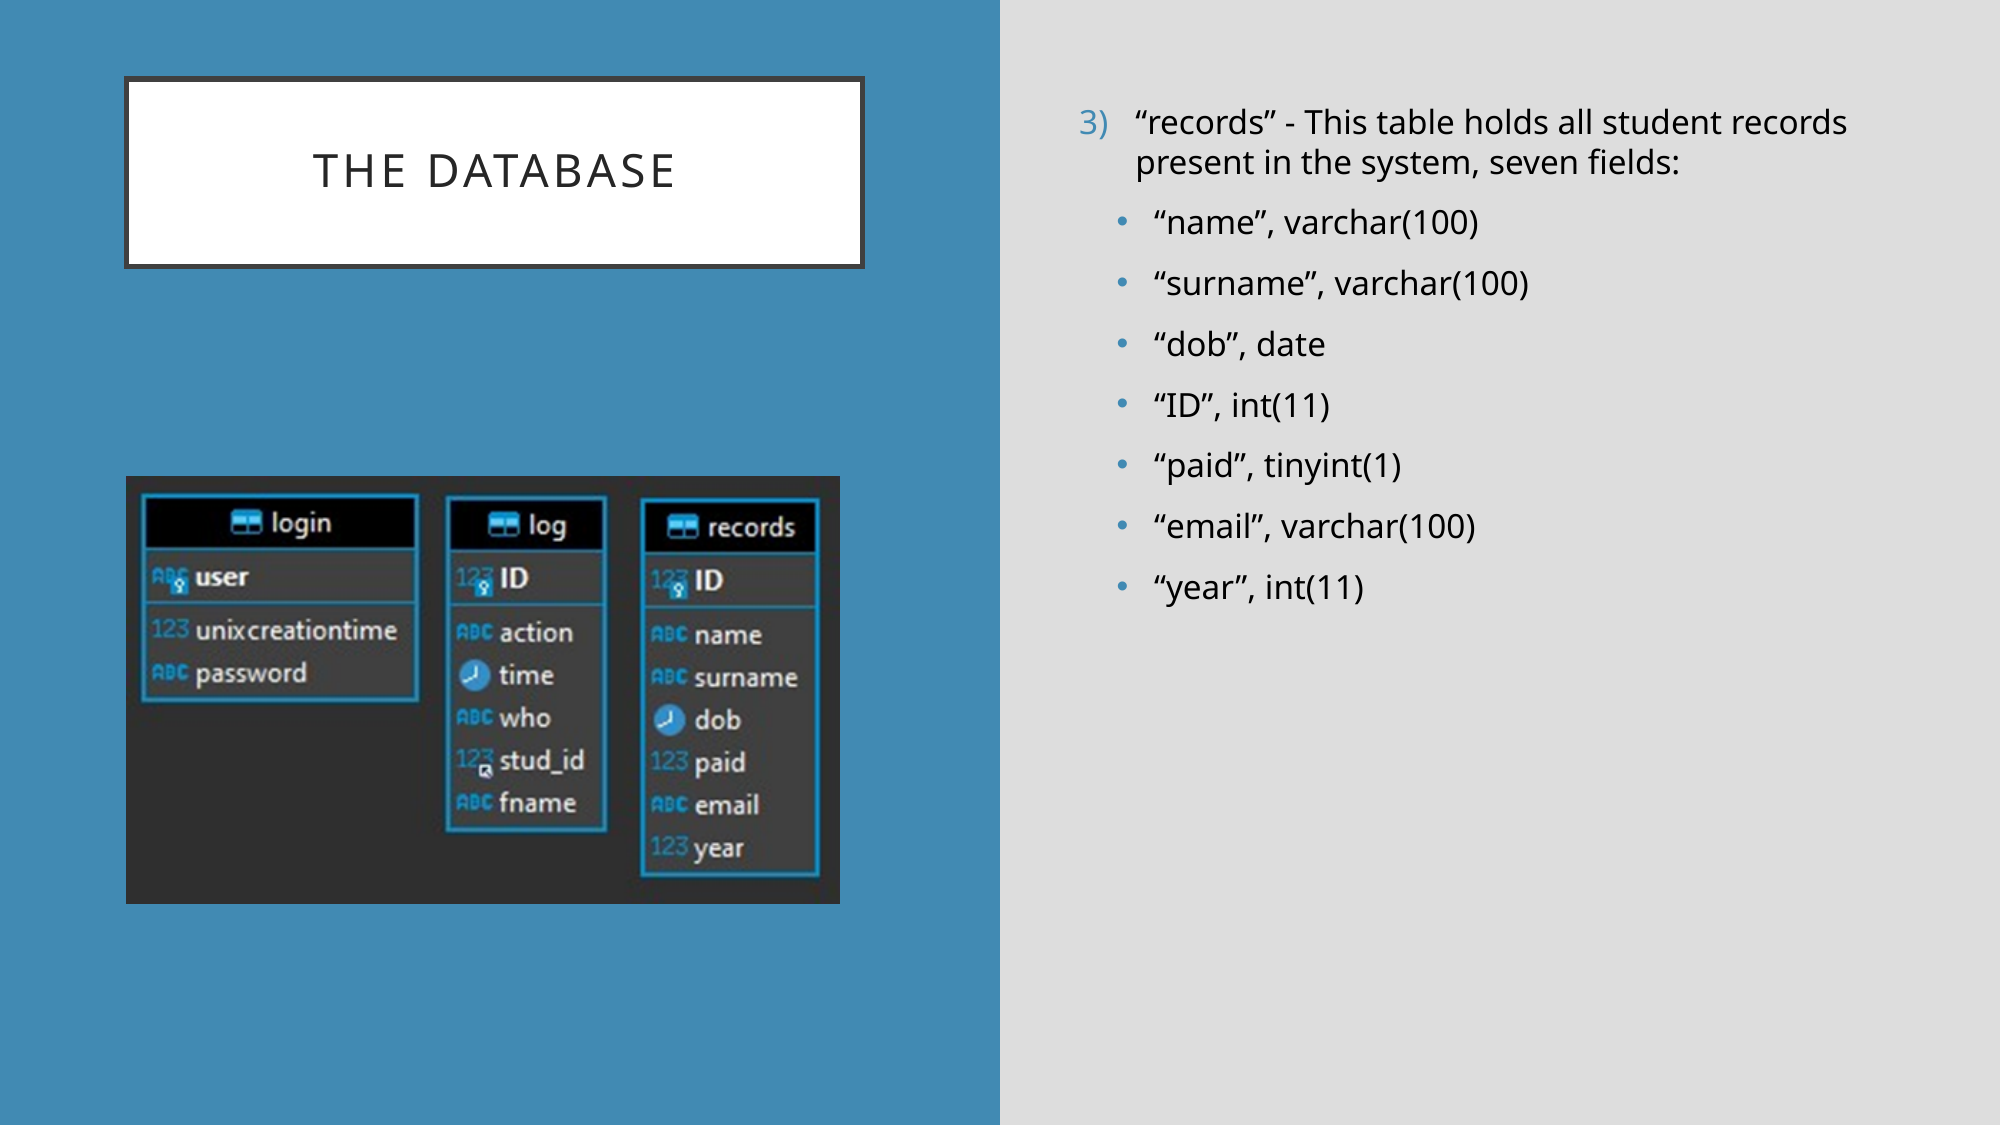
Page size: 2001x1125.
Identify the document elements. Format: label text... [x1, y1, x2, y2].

title The database [124, 76, 865, 269]
picture [126, 476, 840, 904]
list “records” - This table holds all student records present in the system, seven fields: “name”, varchar(100) “surname”, varchar(100) “dob”, date “ID”, int(11) “paid”, tinyint(1) “email”, varchar(100) “year”, int(11) [1026, 93, 1972, 1078]
